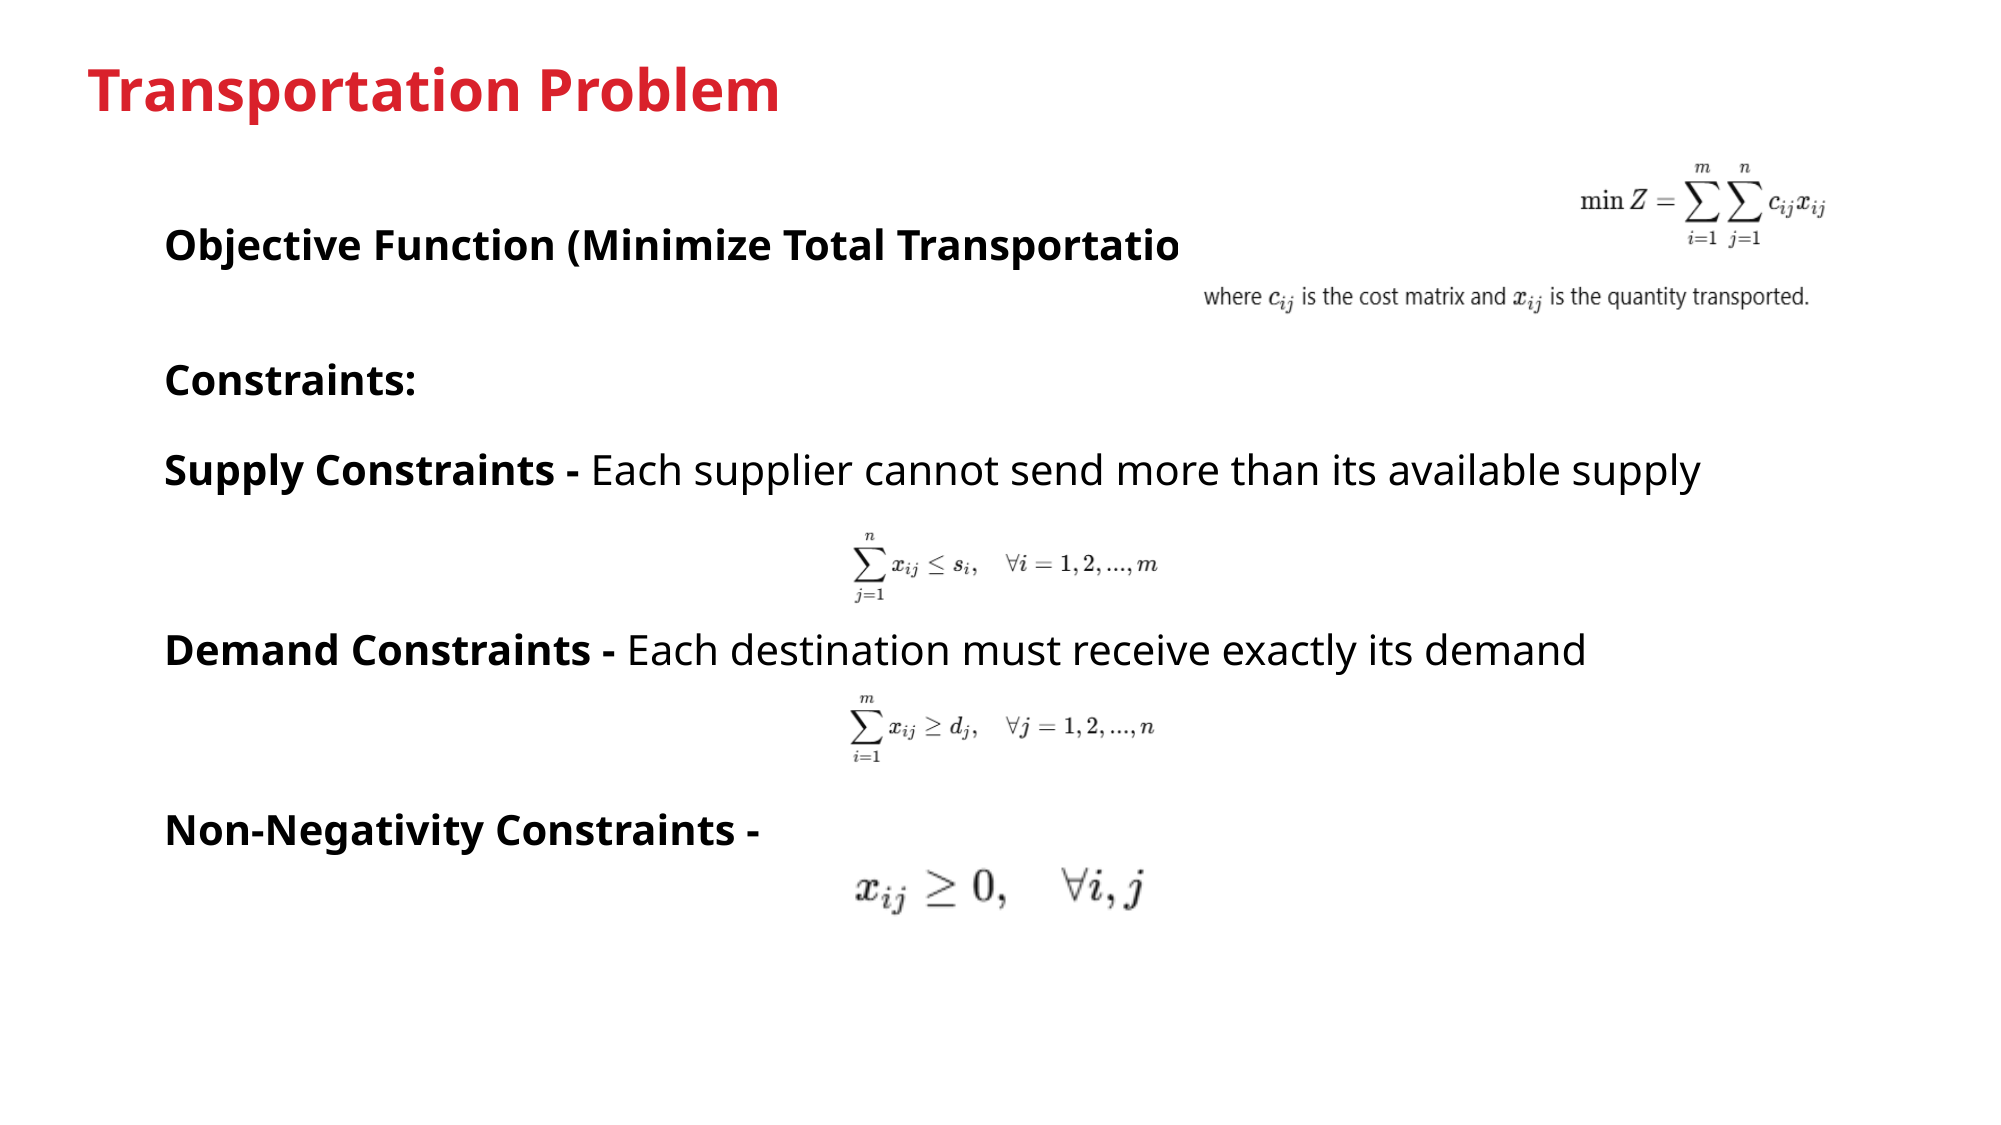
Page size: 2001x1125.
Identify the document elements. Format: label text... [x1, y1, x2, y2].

title Transportation Problem [71, 35, 1797, 149]
picture [839, 844, 1161, 929]
text_box Objective Function (Minimize Total Transportation Cost): Constraints: Supply Constraints - Each supplier cannot send more than its available supply Demand Constraints - Each destination must receive exactly its demand Non-Negativity Constraints - [149, 216, 1860, 1031]
picture [839, 519, 1161, 606]
picture [839, 686, 1161, 766]
picture [1178, 134, 1974, 331]
